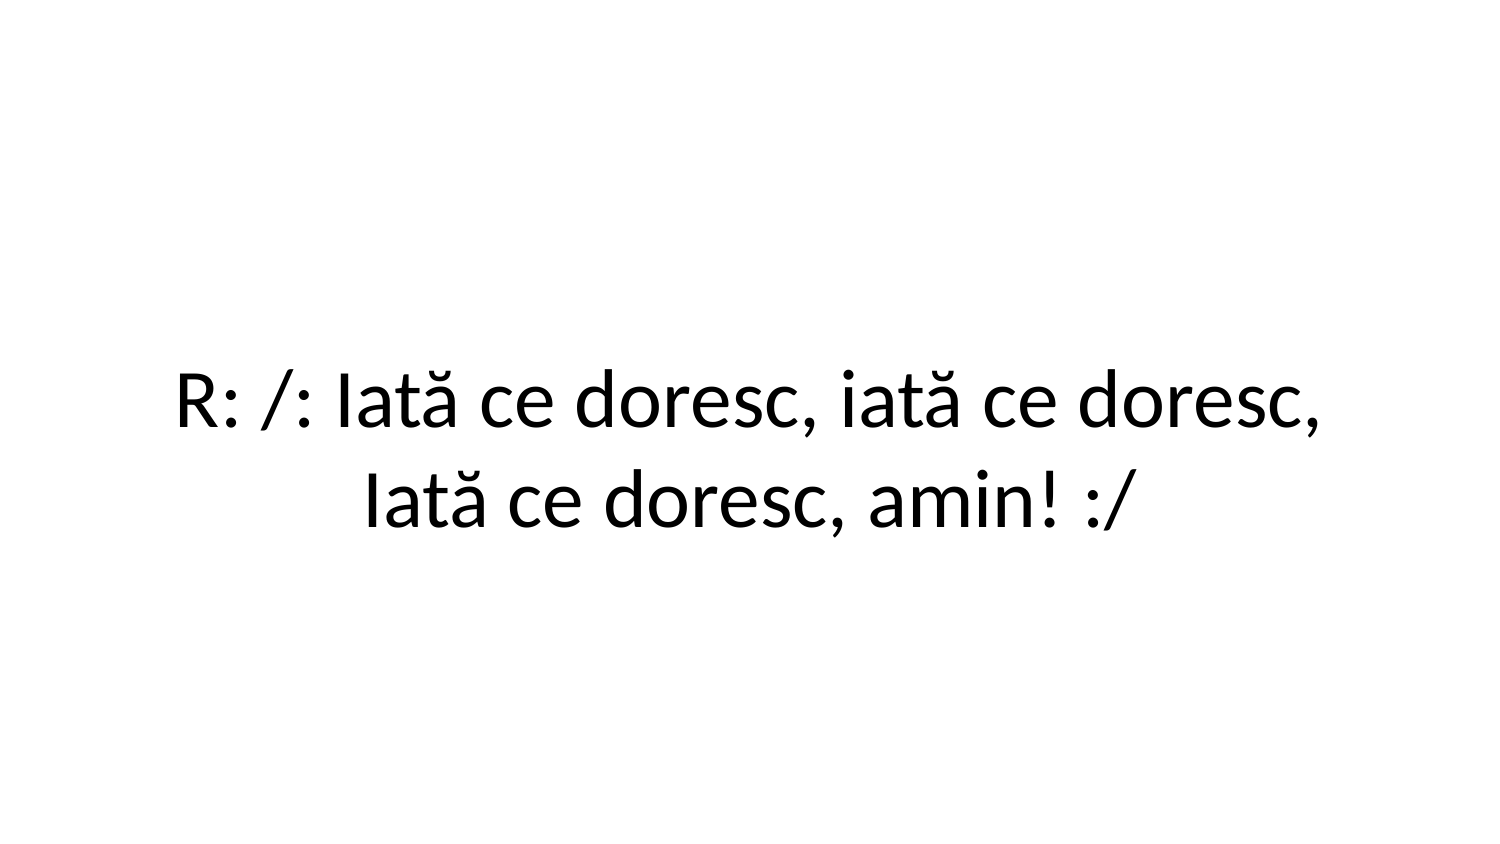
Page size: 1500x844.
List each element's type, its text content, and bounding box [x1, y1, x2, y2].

text_box R: /: Iată ce doresc, iată ce doresc, Iată ce doresc, amin! :/ [160, 292, 1340, 552]
